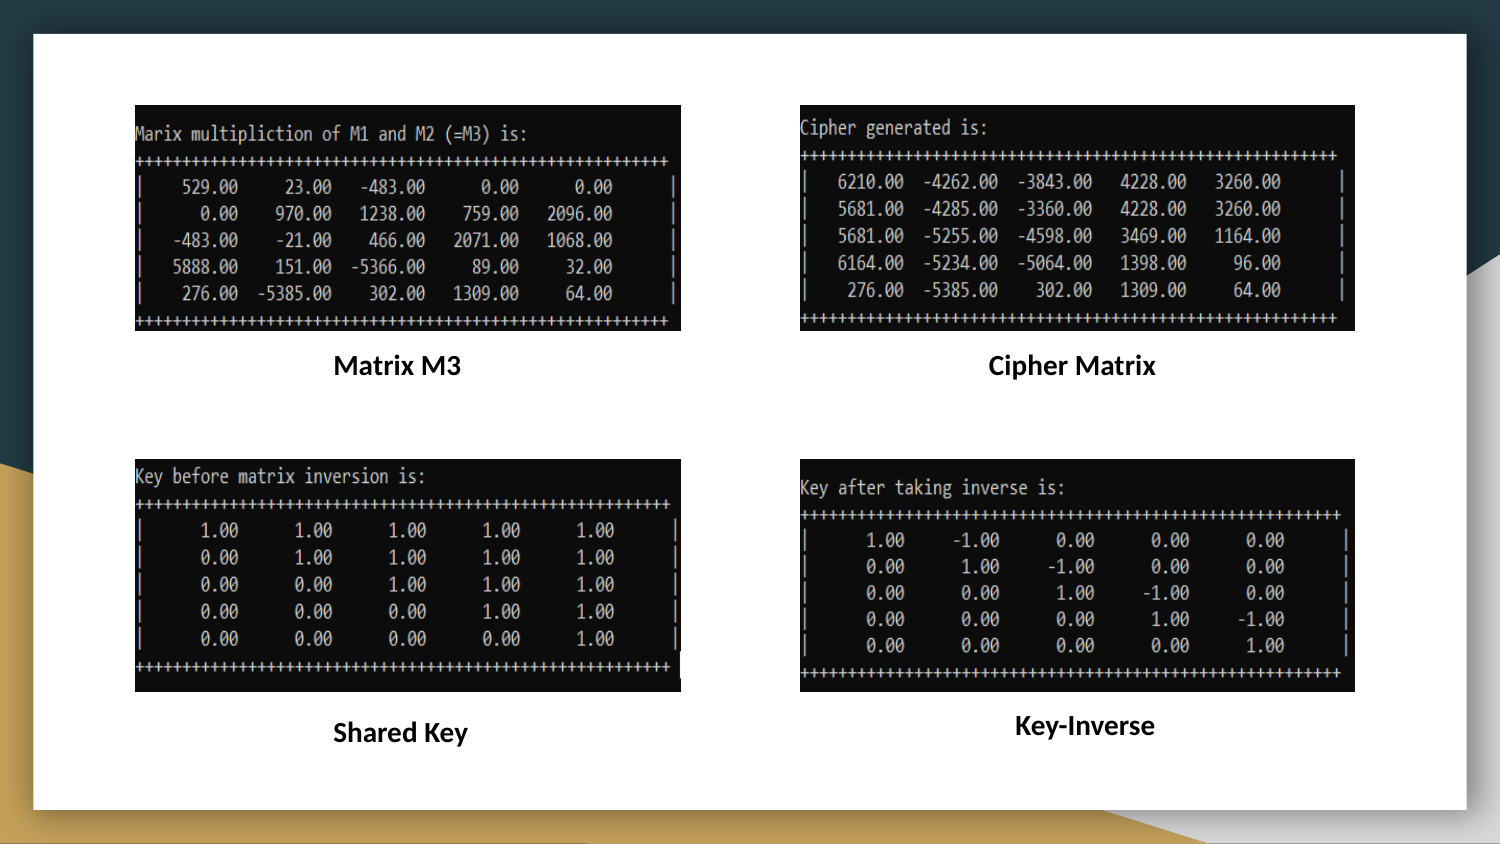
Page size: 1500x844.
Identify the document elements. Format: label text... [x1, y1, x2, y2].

picture [799, 105, 1355, 331]
picture [134, 105, 681, 331]
text_box Shared Key [318, 701, 559, 750]
picture [134, 459, 681, 692]
text_box Key-Inverse [1000, 701, 1248, 743]
text_box Matrix M3 [318, 338, 559, 382]
text_box Cipher Matrix [973, 338, 1181, 382]
picture [799, 459, 1355, 692]
